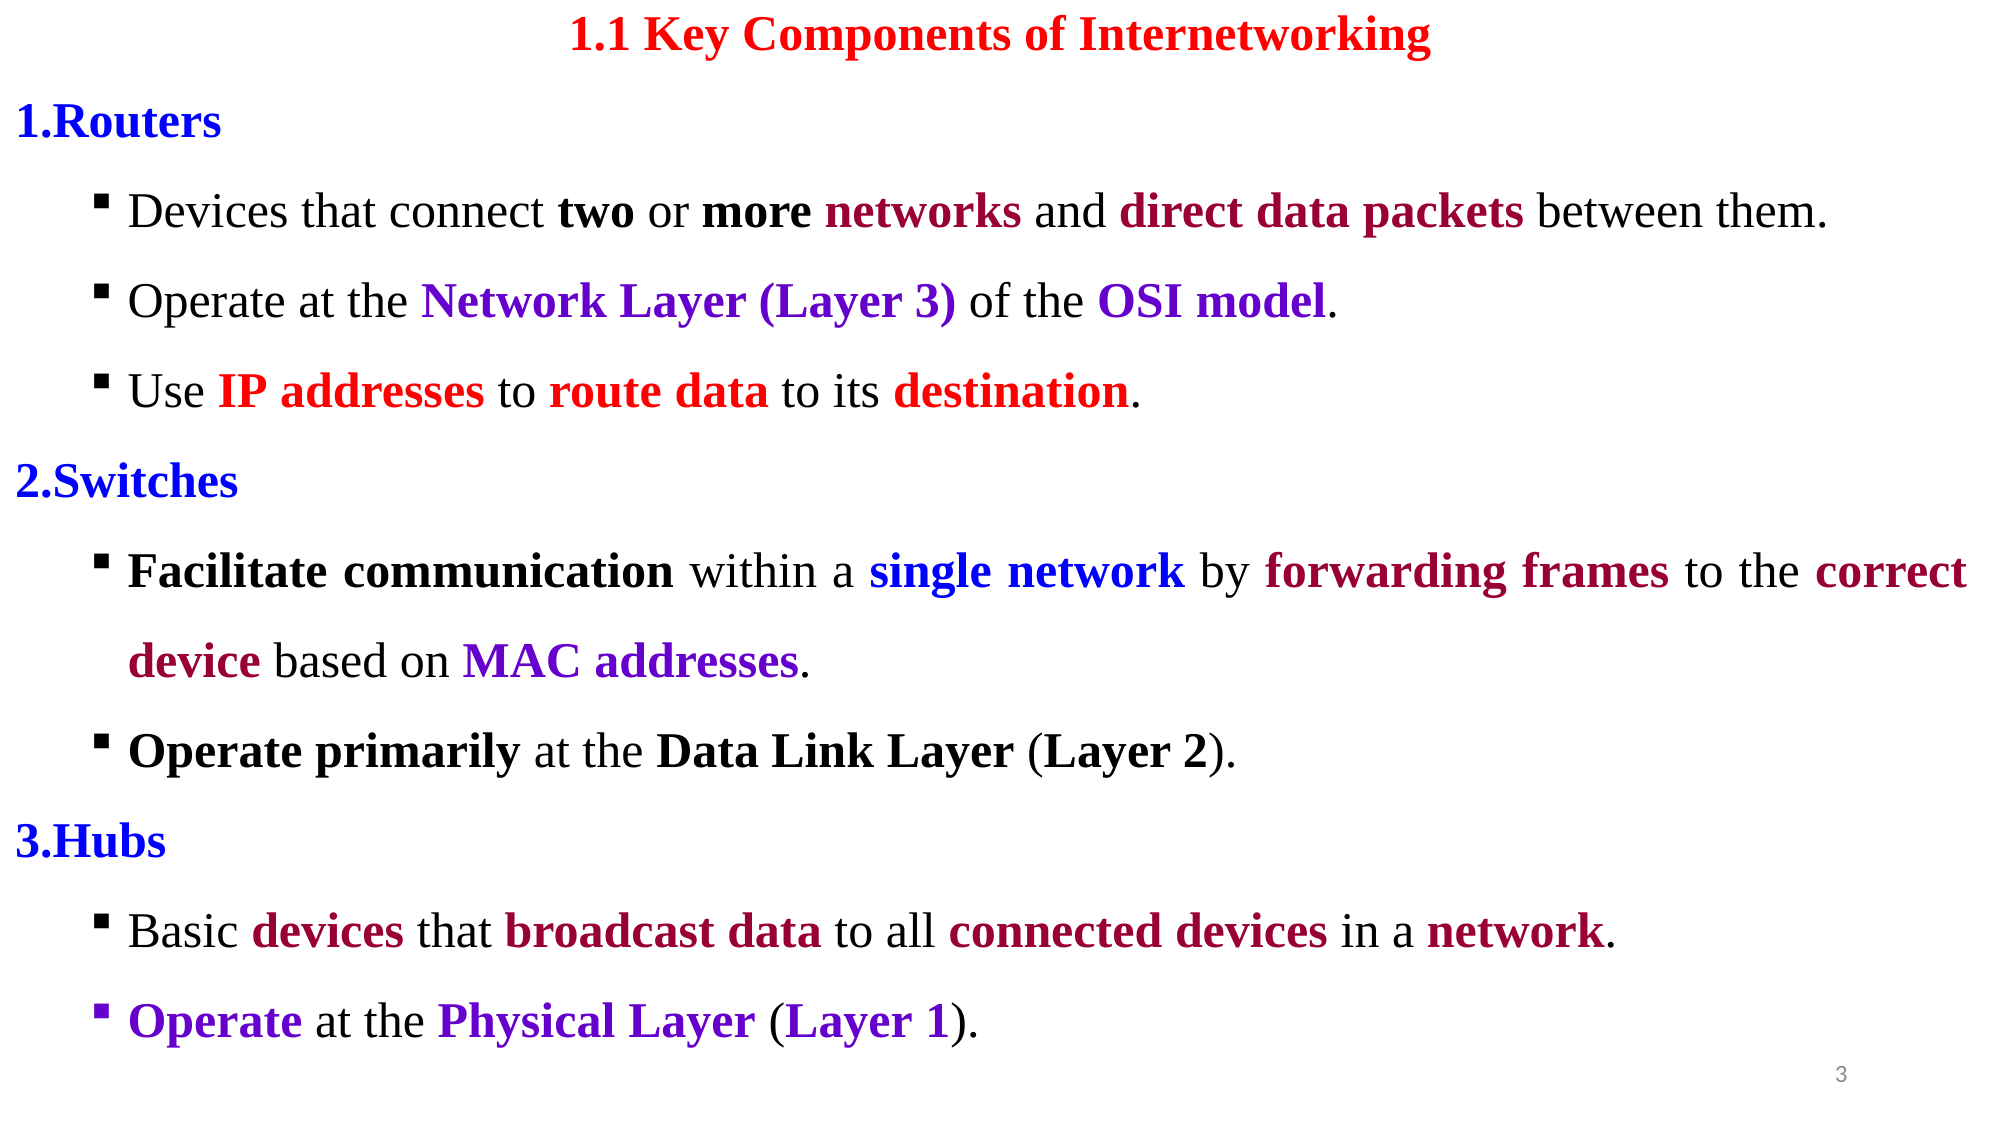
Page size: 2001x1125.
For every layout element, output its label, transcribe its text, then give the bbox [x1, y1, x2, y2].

slide_number 3 [1412, 1042, 1863, 1103]
title 1.1 Key Components of Internetworking [137, 0, 1863, 50]
list Routers Devices that connect two or more networks and direct data packets between them. Operate at the Network Layer (Layer 3) of the OSI model. Use IP addresses to route data to its destination. Switches Facilitate communication within a single network by forwarding frames to the correct device based on MAC addresses. Operate primarily at the Data Link Layer (Layer 2). Hubs Basic devices that broadcast data to all connected devices in a network. Operate at the Physical Layer (Layer 1). [0, 50, 1983, 1112]
